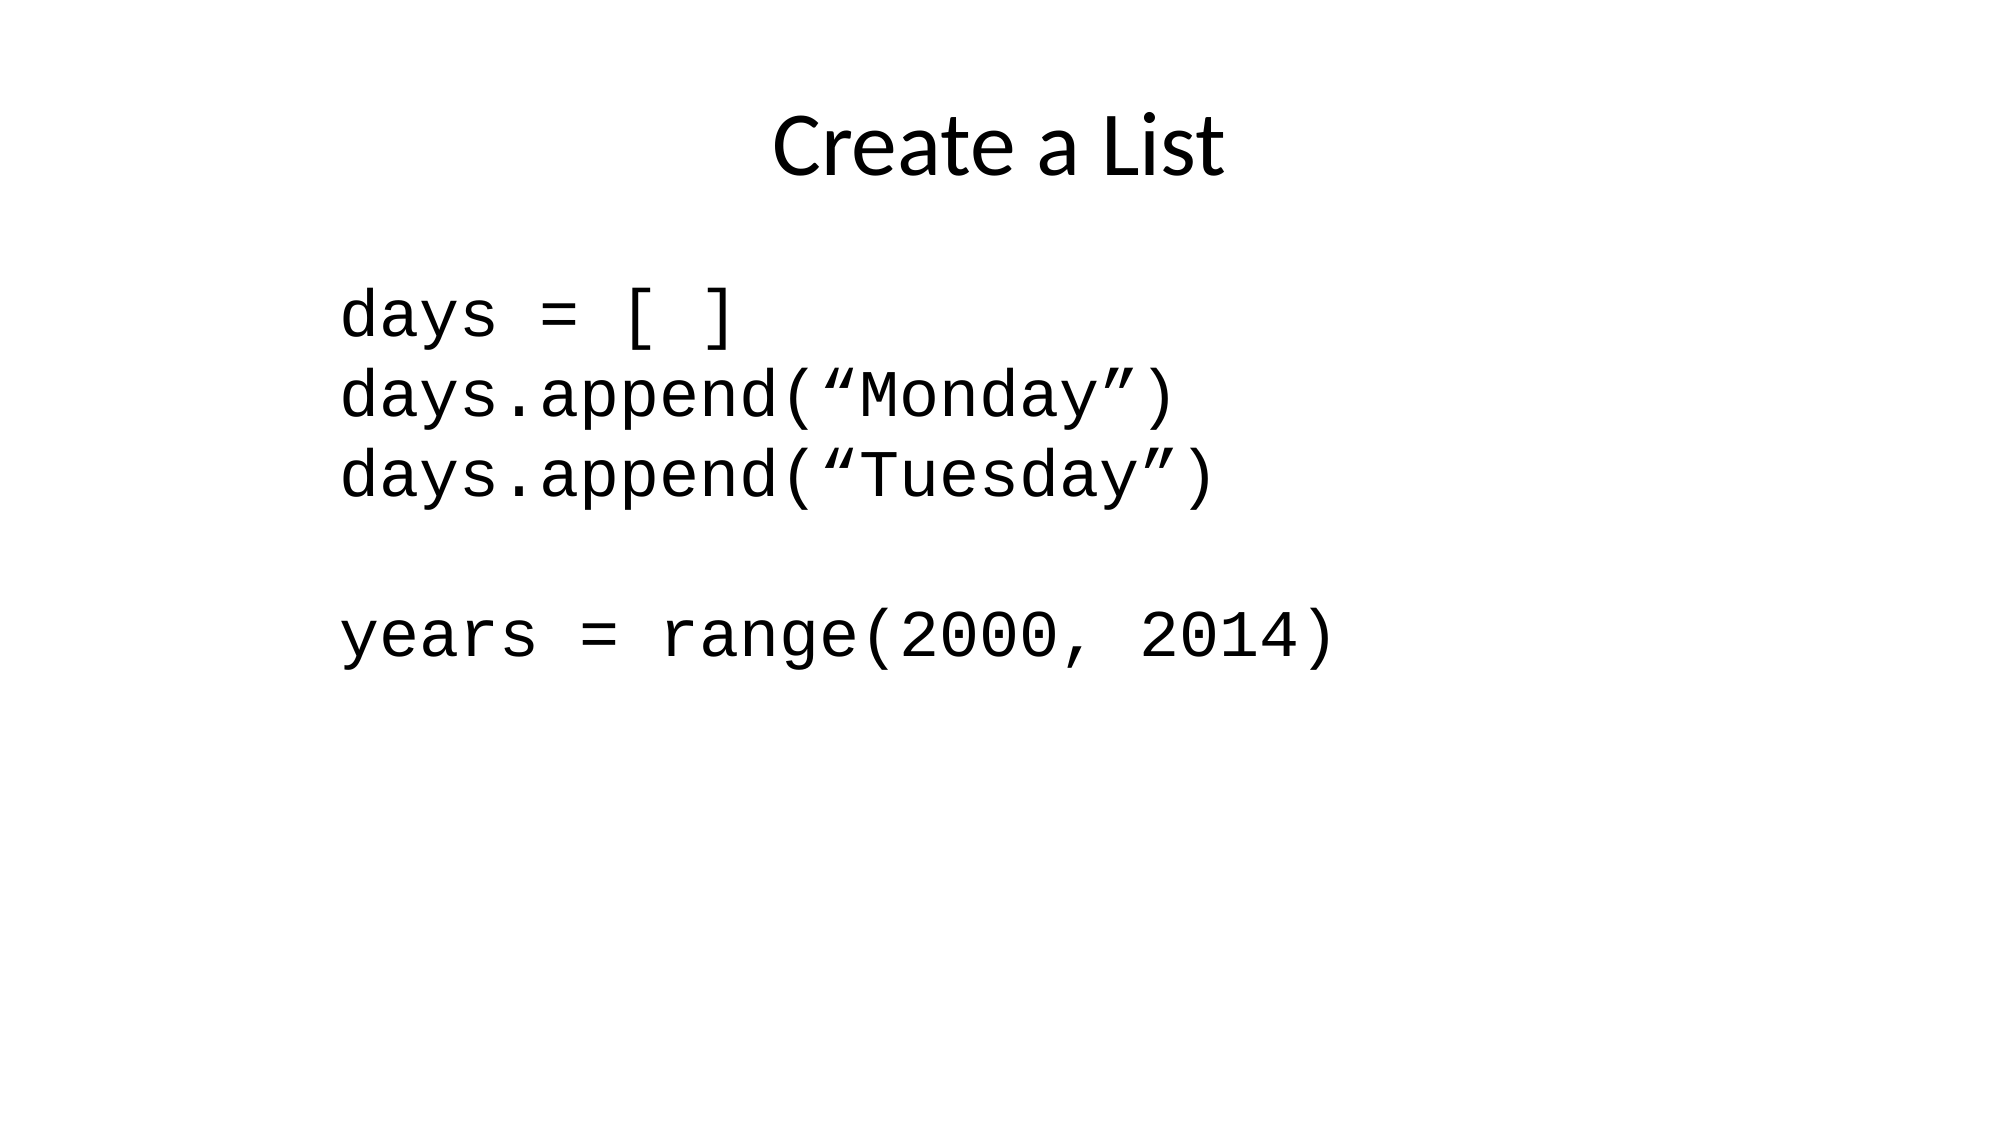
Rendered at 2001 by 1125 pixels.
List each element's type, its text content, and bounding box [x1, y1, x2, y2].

text_box Create a List [324, 45, 1675, 233]
text_box days = [ ] days.append(“Monday”) days.append(“Tuesday”) years = range(2000, 2014) [324, 262, 1675, 1005]
